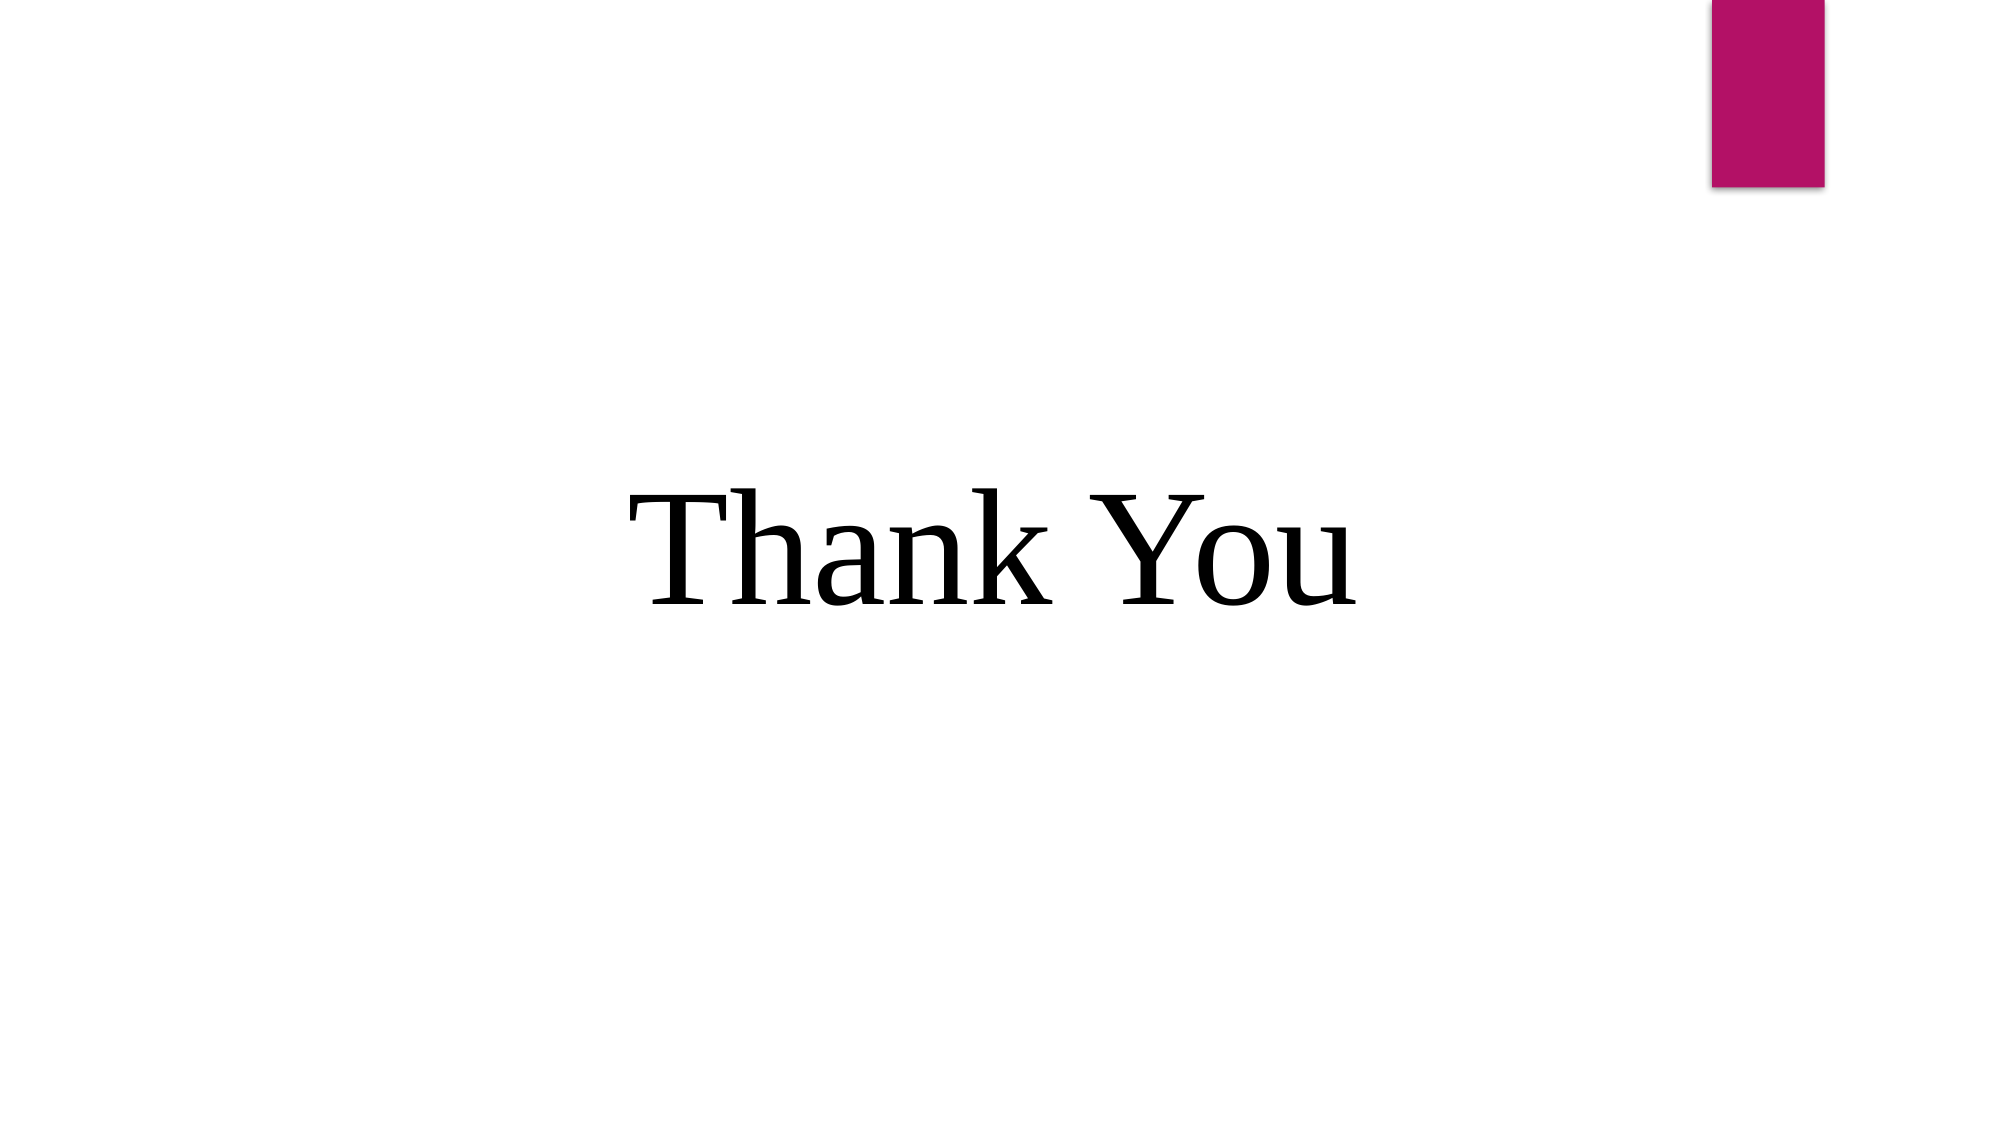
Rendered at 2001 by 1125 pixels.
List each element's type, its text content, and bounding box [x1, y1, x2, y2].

text_box Thank You [612, 430, 1536, 645]
